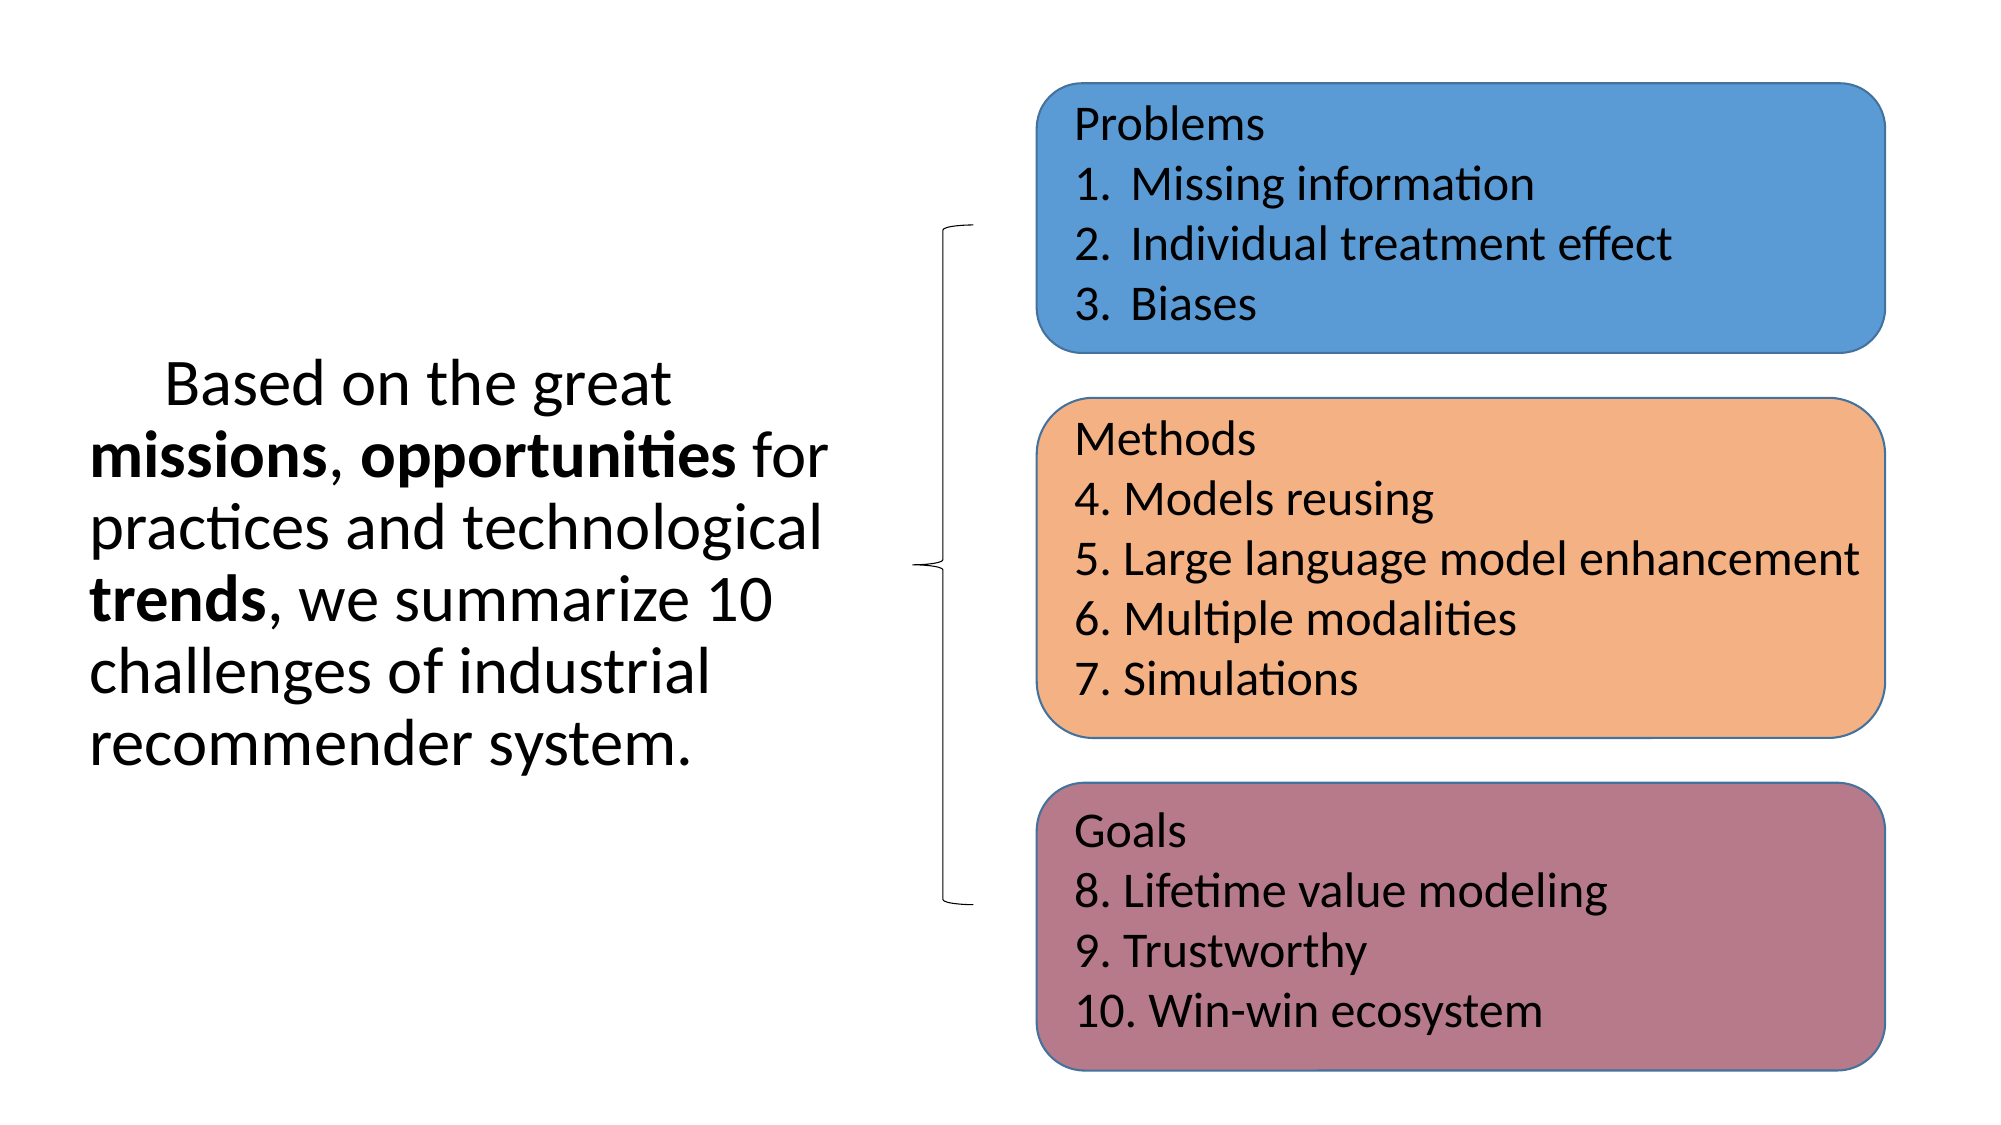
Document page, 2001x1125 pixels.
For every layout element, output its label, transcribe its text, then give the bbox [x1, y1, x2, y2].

list Based on the great missions, opportunities for practices and technological trends, we summarize 10 challenges of industrial recommender system. [74, 340, 893, 605]
text_box Goals 8. Lifetime value modeling 9. Trustworthy 10. Win-win ecosystem [1059, 790, 2000, 1045]
text_box [1035, 82, 1887, 354]
text_box [1035, 408, 1877, 740]
text_box [912, 224, 974, 906]
text_box [1035, 781, 1881, 1072]
text_box Methods 4. Models reusing 5. Large language model enhancement 6. Multiple modalities 7. Simulations [1059, 397, 2000, 713]
text_box Problems Missing information Individual treatment effect Biases [1059, 83, 1719, 338]
